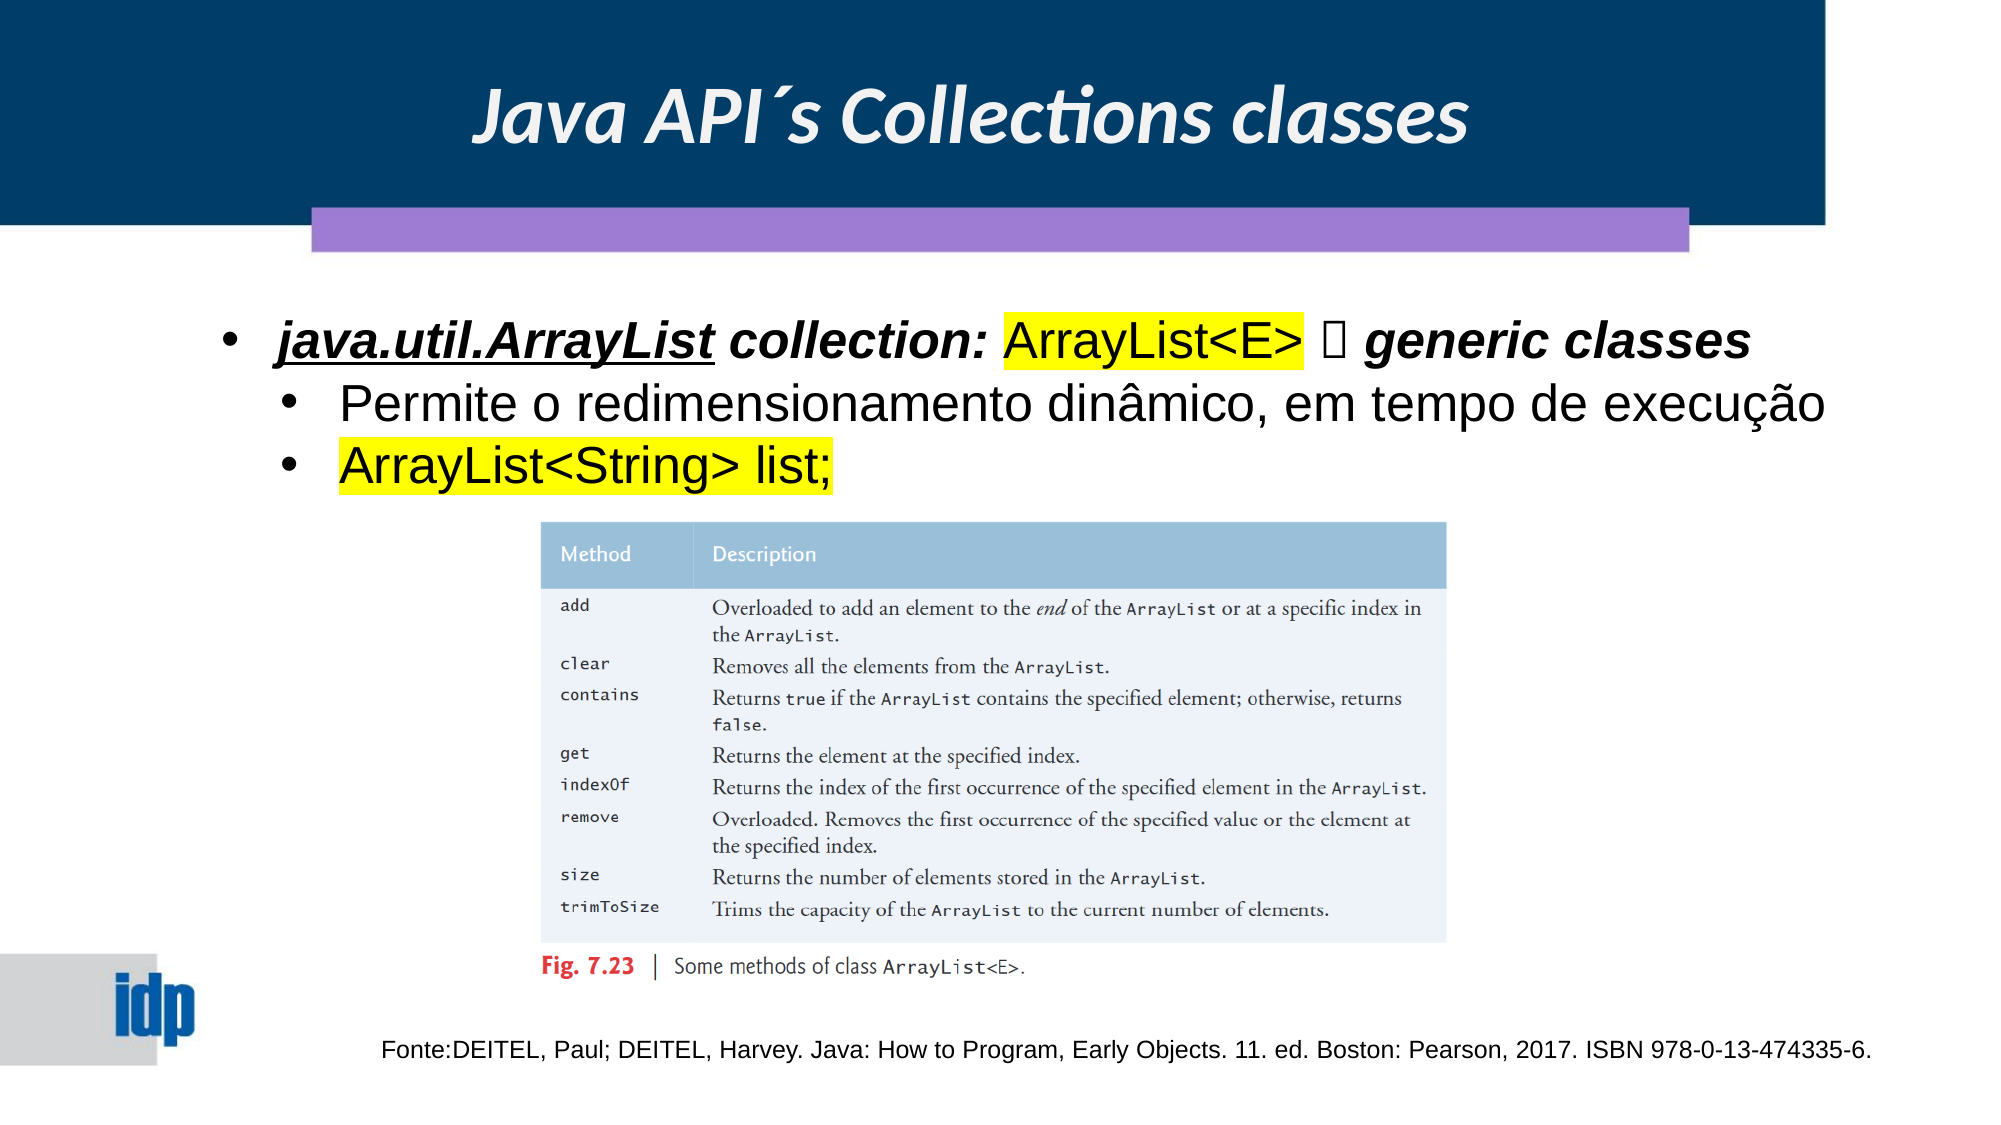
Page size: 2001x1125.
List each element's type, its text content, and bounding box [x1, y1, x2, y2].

picture [0, 0, 2001, 1125]
text_box Fonte:DEITEL, Paul; DEITEL, Harvey. Java: How to Program, Early Objects. 11. ed. Boston: Pearson, 2017. ISBN 978-0-13-474335-6. [366, 1025, 1891, 1071]
text_box Java API´s Collections classes [320, 53, 1624, 169]
text_box java.util.ArrayList collection: ArrayList<E>  generic classes Permite o redimensionamento dinâmico, em tempo de execução ArrayList<String> list; [206, 299, 1910, 1014]
